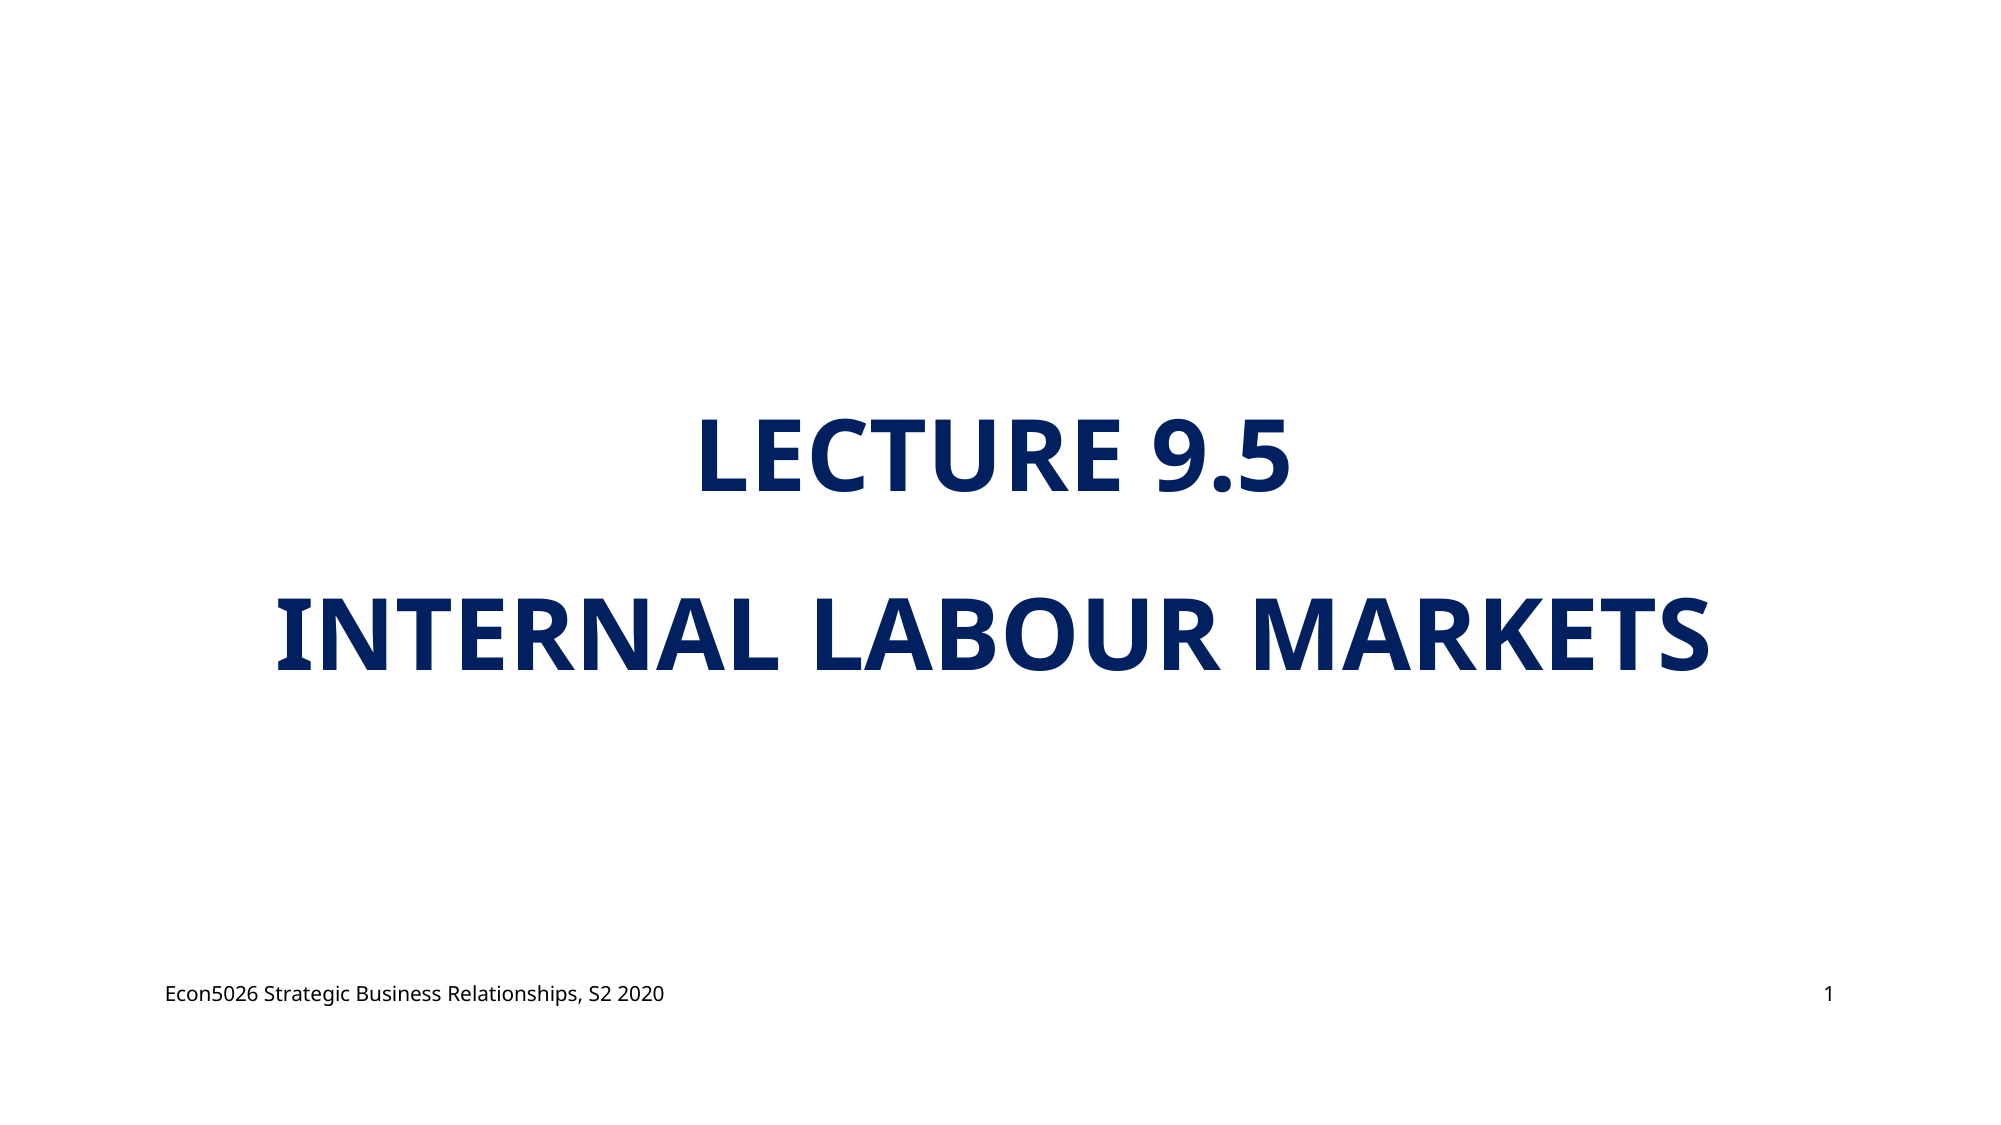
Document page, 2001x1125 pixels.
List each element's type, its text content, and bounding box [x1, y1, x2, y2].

footer Econ5026 Strategic Business Relationships, S2 2020 [149, 965, 1245, 1025]
title Lecture 9.5 Internal Labour markets [244, 104, 1745, 699]
slide_number 1 [1724, 965, 1851, 1025]
